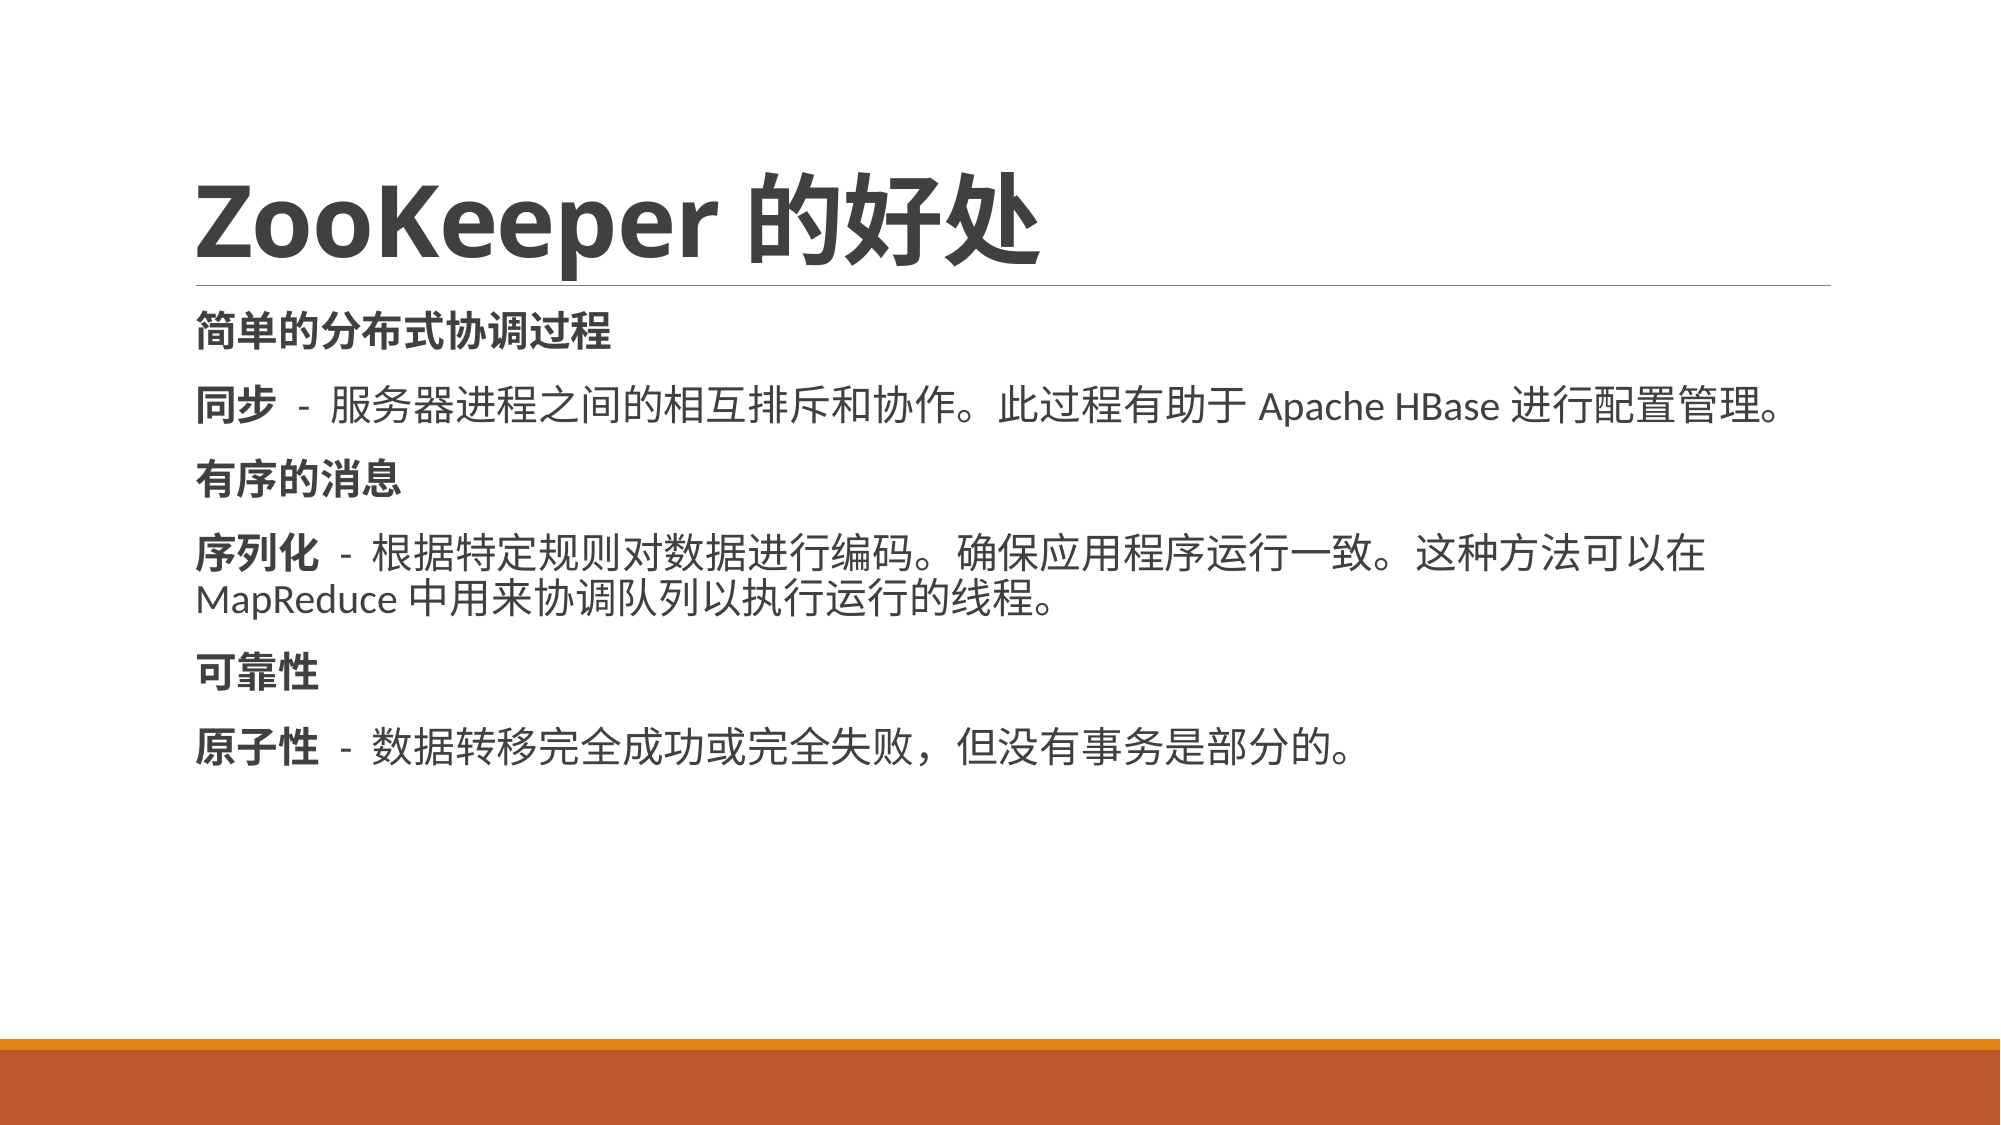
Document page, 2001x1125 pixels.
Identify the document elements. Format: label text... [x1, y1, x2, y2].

title ZooKeeper的好处 [180, 47, 1830, 285]
list 简单的分布式协调过程 同步 - 服务器进程之间的相互排斥和协作。此过程有助于Apache HBase进行配置管理。 有序的消息 序列化 - 根据特定规则对数据进行编码。确保应用程序运行一致。这种方法可以在MapReduce中用来协调队列以执行运行的线程。 可靠性 原子性 - 数据转移完全成功或完全失败，但没有事务是部分的。 [180, 302, 1830, 963]
